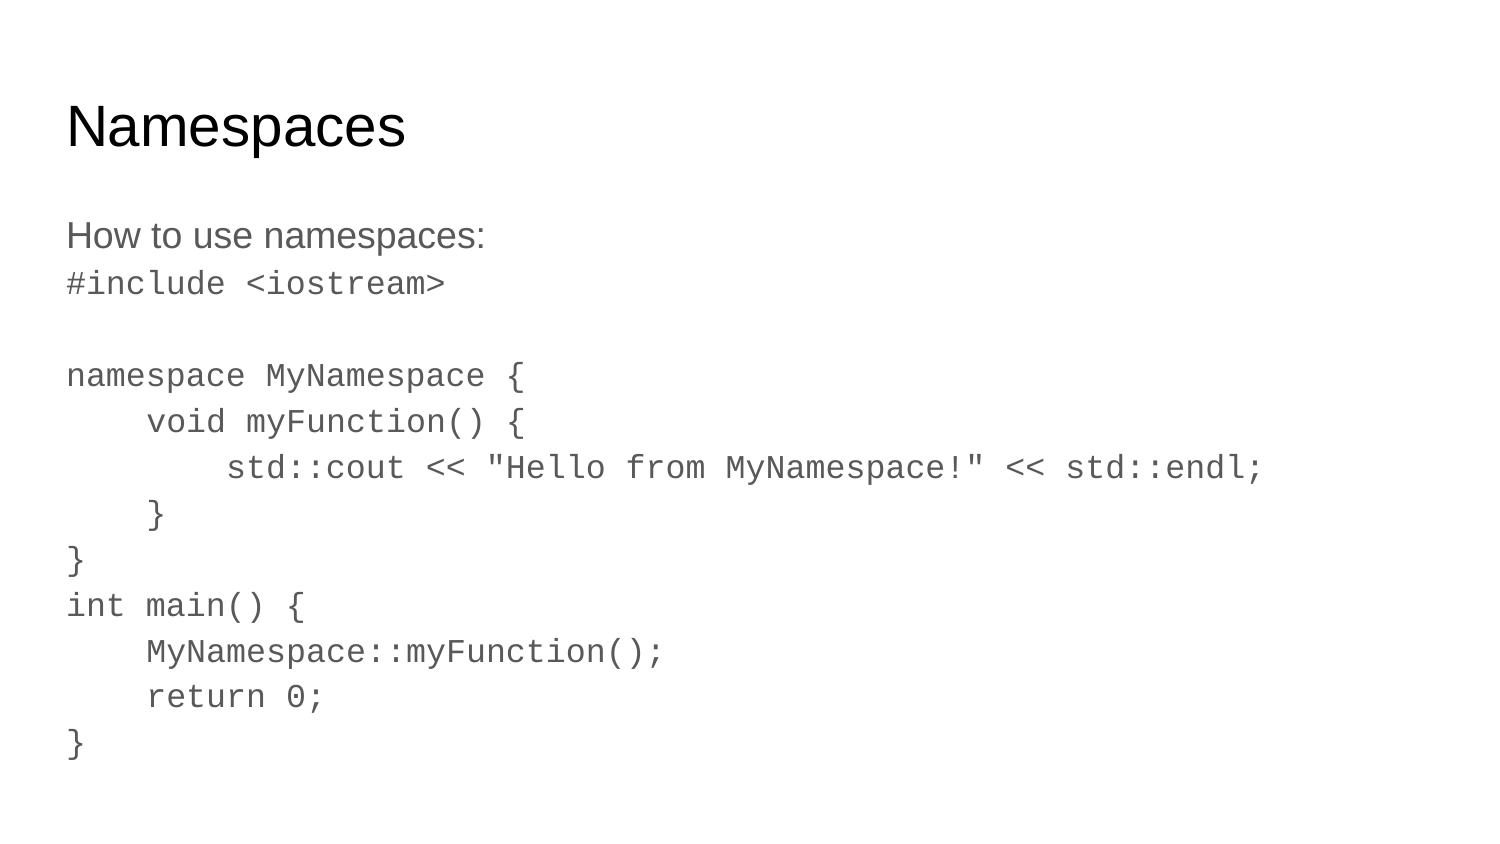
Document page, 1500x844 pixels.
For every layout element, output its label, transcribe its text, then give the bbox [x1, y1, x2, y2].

title Namespaces [51, 72, 1449, 167]
list How to use namespaces: #include <iostream> namespace MyNamespace { void myFunction() { std::cout << "Hello from MyNamespace!" << std::endl; } } int main() { MyNamespace::myFunction(); return 0; } [51, 189, 1500, 750]
